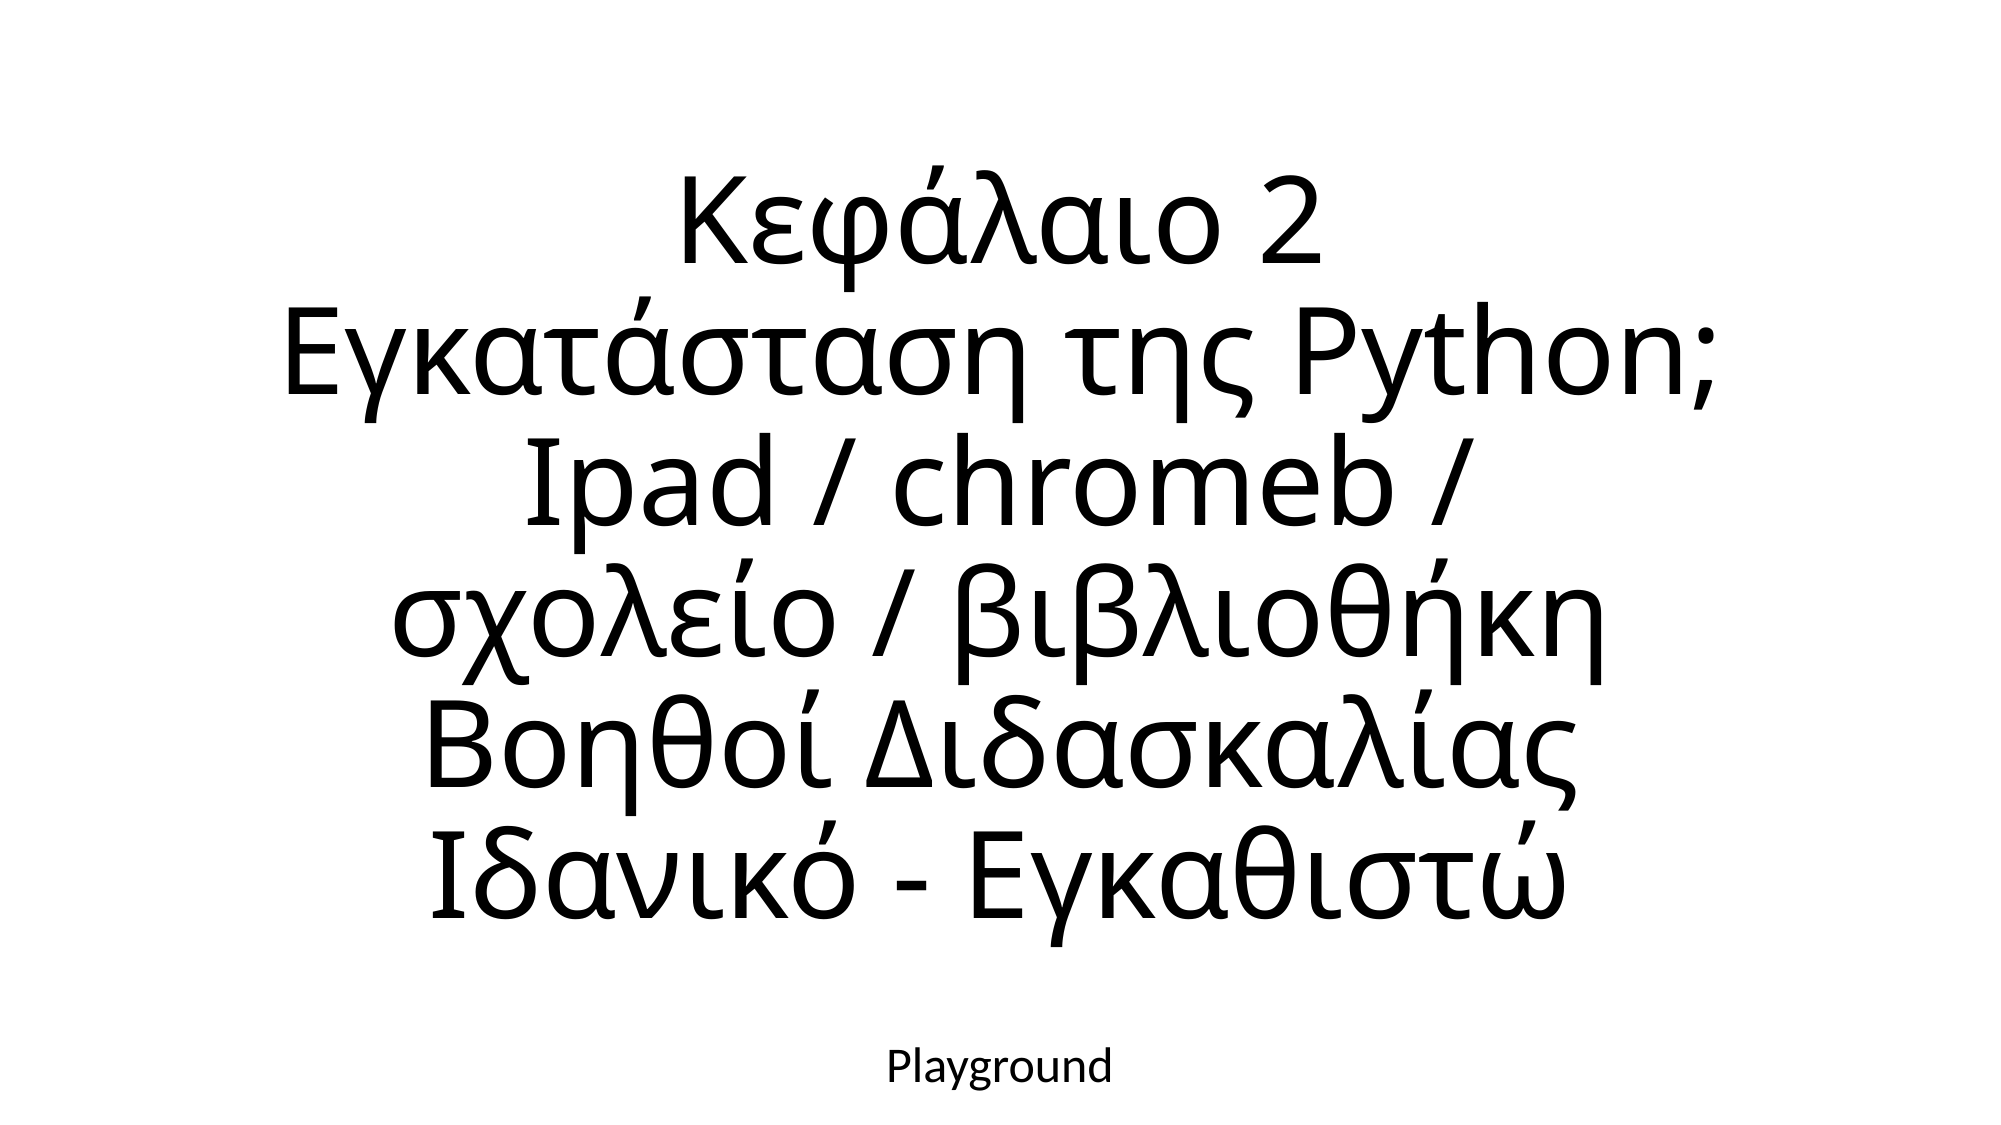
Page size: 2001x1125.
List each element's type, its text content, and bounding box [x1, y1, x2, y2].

subtitle Playground [249, 1031, 1750, 1109]
title Κεφάλαιο 2 Εγκατάσταση της Python; Ipad / chromeb / σχολείο / βιβλιοθήκη Βοηθοί Διδασκαλίας Ιδανικό - Εγκαθιστώ [249, 97, 1750, 1006]
